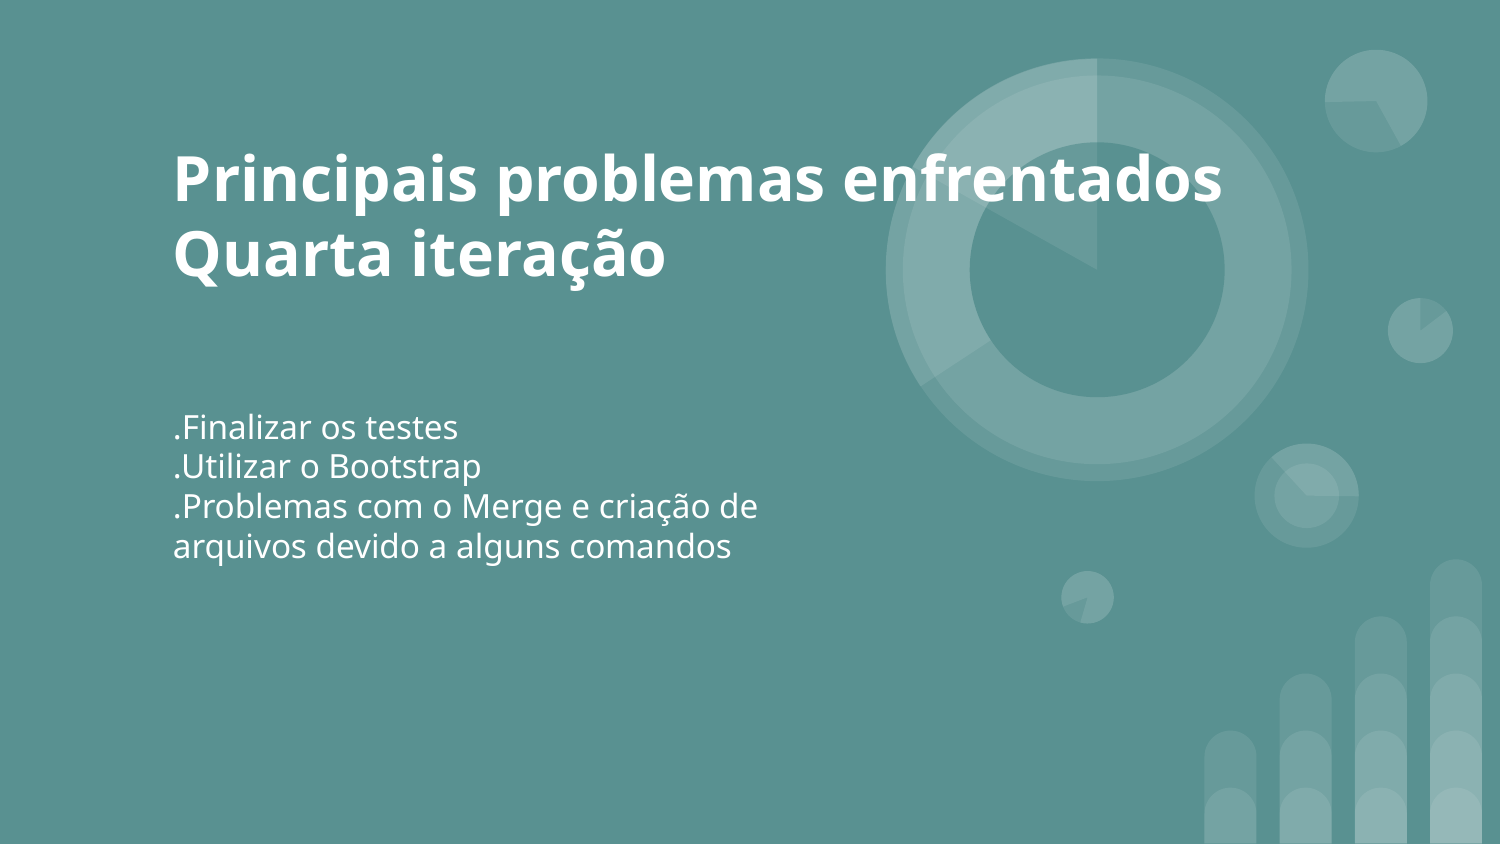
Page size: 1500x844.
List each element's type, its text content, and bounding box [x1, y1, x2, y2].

title Principais problemas enfrentados Quarta iteração [157, 89, 1406, 339]
subtitle .Finalizar os testes .Utilizar o Bootstrap .Problemas com o Merge e criação de arquivos devido a alguns comandos [157, 390, 856, 505]
